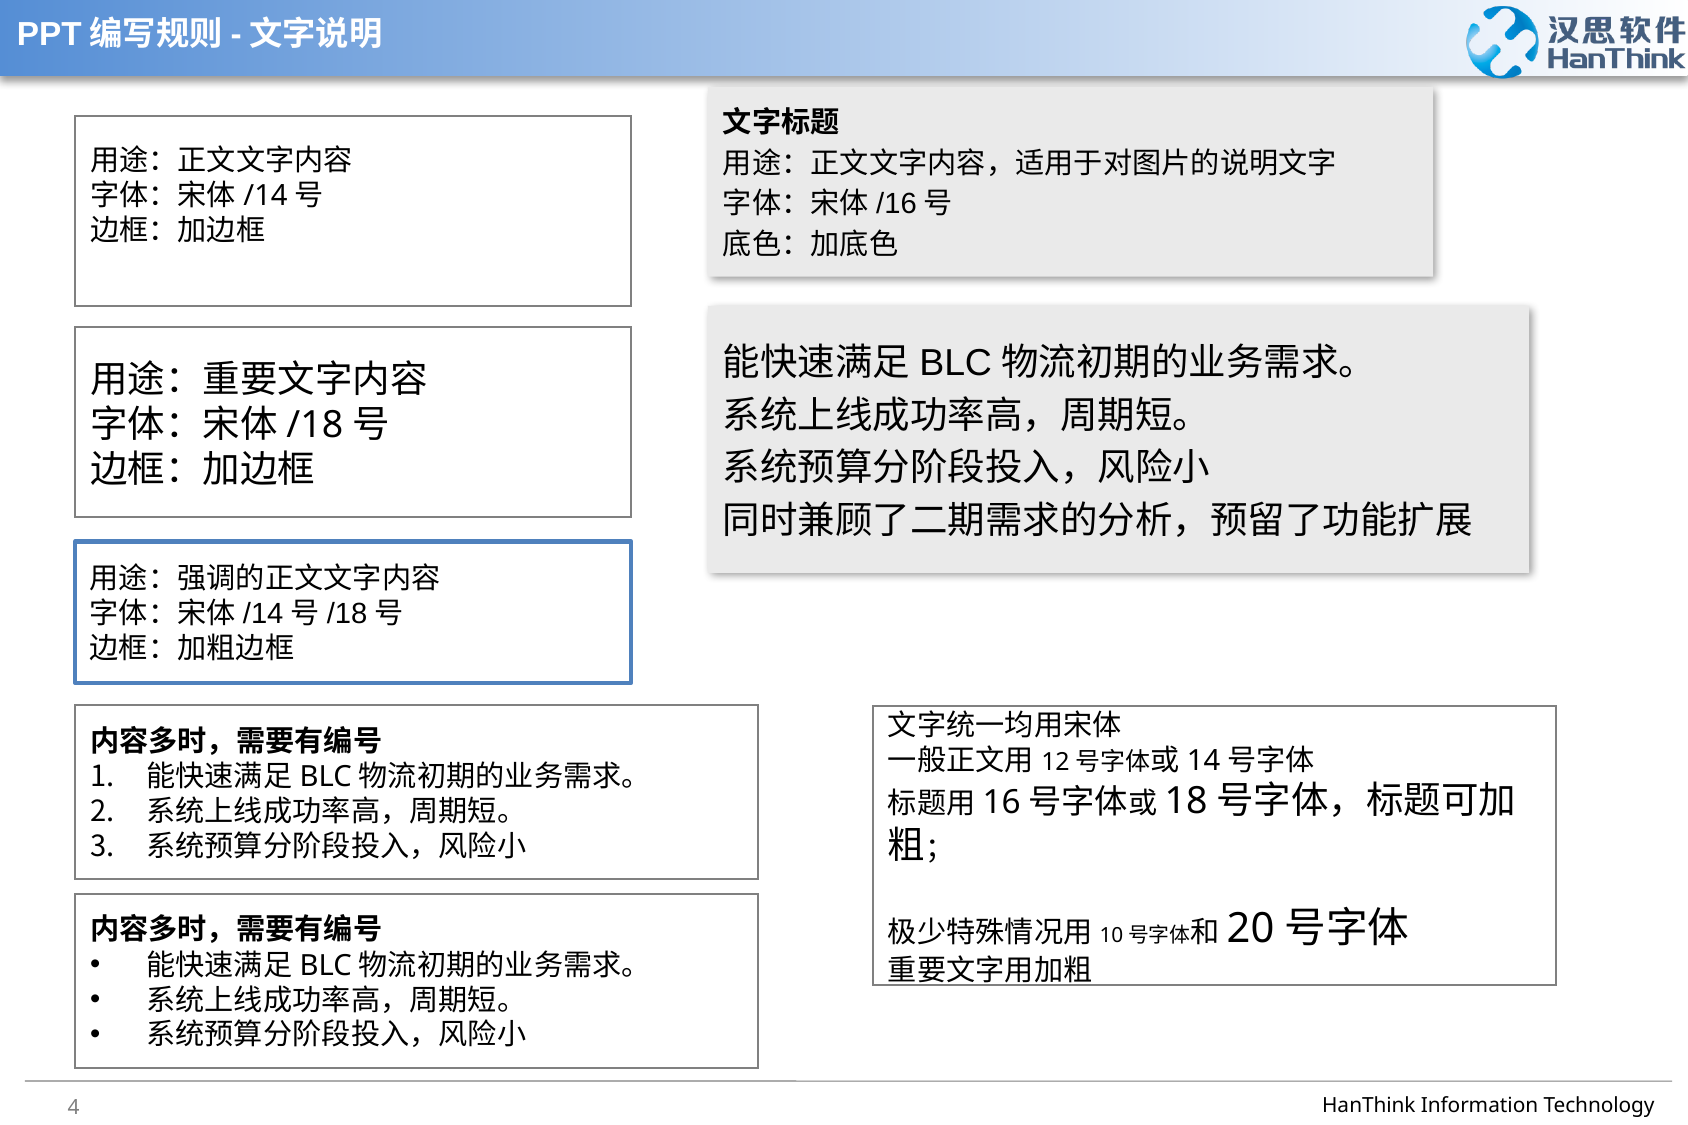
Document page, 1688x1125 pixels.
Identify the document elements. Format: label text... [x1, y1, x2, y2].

title PPT编写规则-文字说明 [2, 9, 1590, 72]
text_box 文字统一均用宋体 一般正文用12号字体或14号字体 标题用16号字体或18号字体，标题可加粗； 极少特殊情况用10号字体和20号字体 重要文字用加粗 [872, 706, 1557, 986]
slide_number 4 [52, 1086, 148, 1125]
text_box 文字标题 用途：正文文字内容，适用于对图片的说明文字 字体：宋体/16号 底色：加底色 [707, 86, 1434, 277]
text_box 内容多时，需要有编号 能快速满足BLC物流初期的业务需求。 系统上线成功率高，周期短。 系统预算分阶段投入，风险小 [75, 893, 759, 1068]
text_box 用途：正文文字内容 字体：宋体/14号 边框：加边框 [75, 116, 632, 306]
picture [1464, 0, 1688, 82]
text_box 用途：强调的正文文字内容 字体：宋体/14号/18号 边框：加粗边框 [73, 539, 633, 685]
text_box 用途：重要文字内容 字体：宋体/18号 边框：加边框 [75, 327, 632, 518]
text_box 能快速满足BLC物流初期的业务需求。 系统上线成功率高，周期短。 系统预算分阶段投入，风险小 同时兼顾了二期需求的分析，预留了功能扩展 [707, 305, 1530, 573]
text_box 内容多时，需要有编号 能快速满足BLC物流初期的业务需求。 系统上线成功率高，周期短。 系统预算分阶段投入，风险小 [75, 705, 759, 880]
